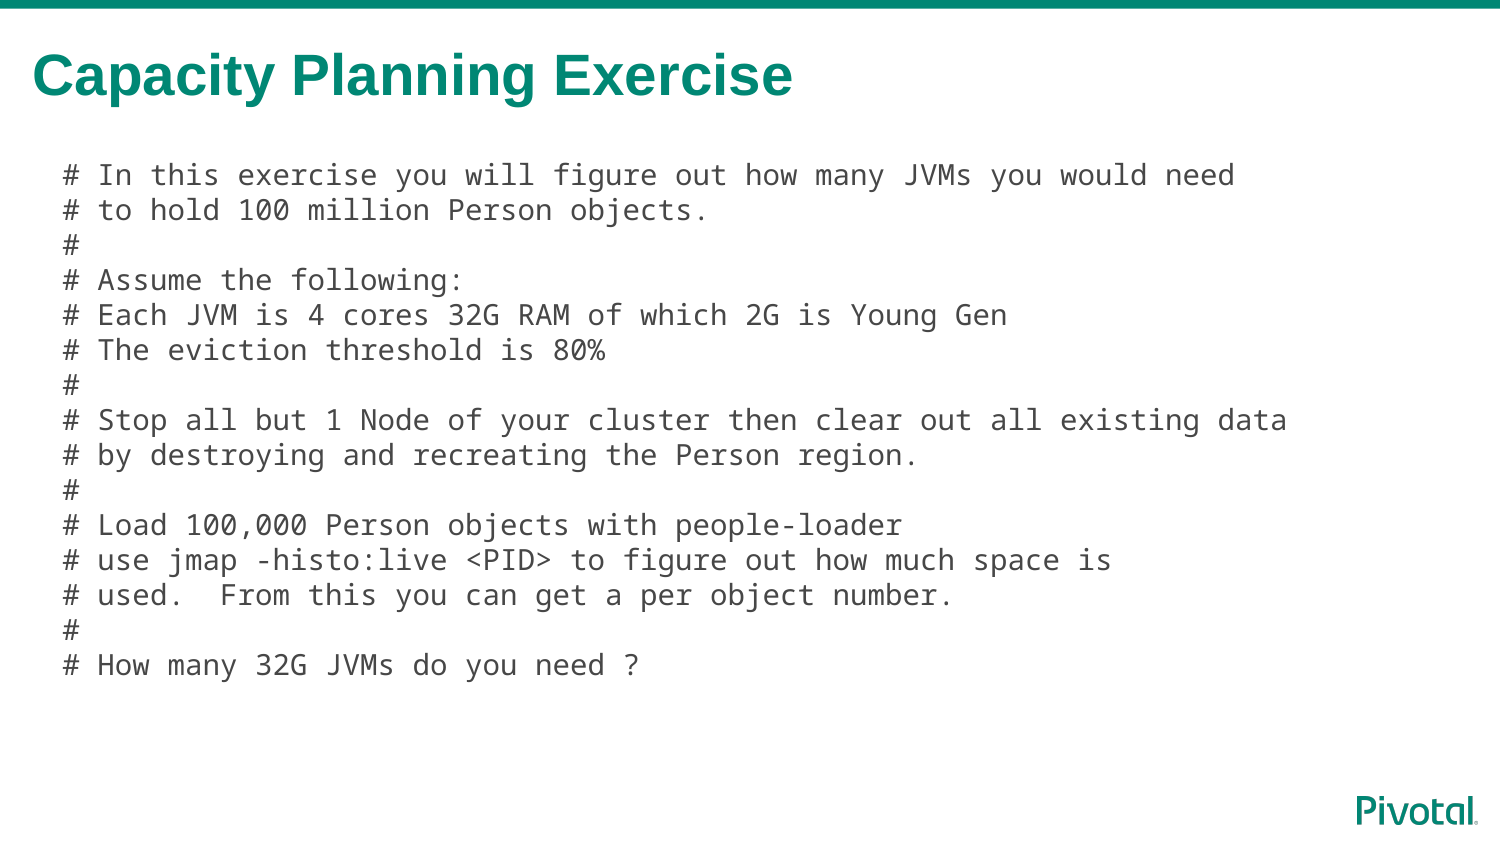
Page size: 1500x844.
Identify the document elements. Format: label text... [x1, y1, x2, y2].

picture [1357, 796, 1478, 825]
title Capacity Planning Exercise [17, 27, 1500, 117]
list # In this exercise you will figure out how many JVMs you would need # to hold 100 million Person objects. # # Assume the following: # Each JVM is 4 cores 32G RAM of which 2G is Young Gen # The eviction threshold is 80% # # Stop all but 1 Node of your cluster then clear out all existing data # by destroying and recreating the Person region. # # Load 100,000 Person objects with people-loader # use jmap -histo:live <PID> to figure out how much space is # used. From this you can get a per object number. # # How many 32G JVMs do you need ? [47, 141, 1413, 752]
